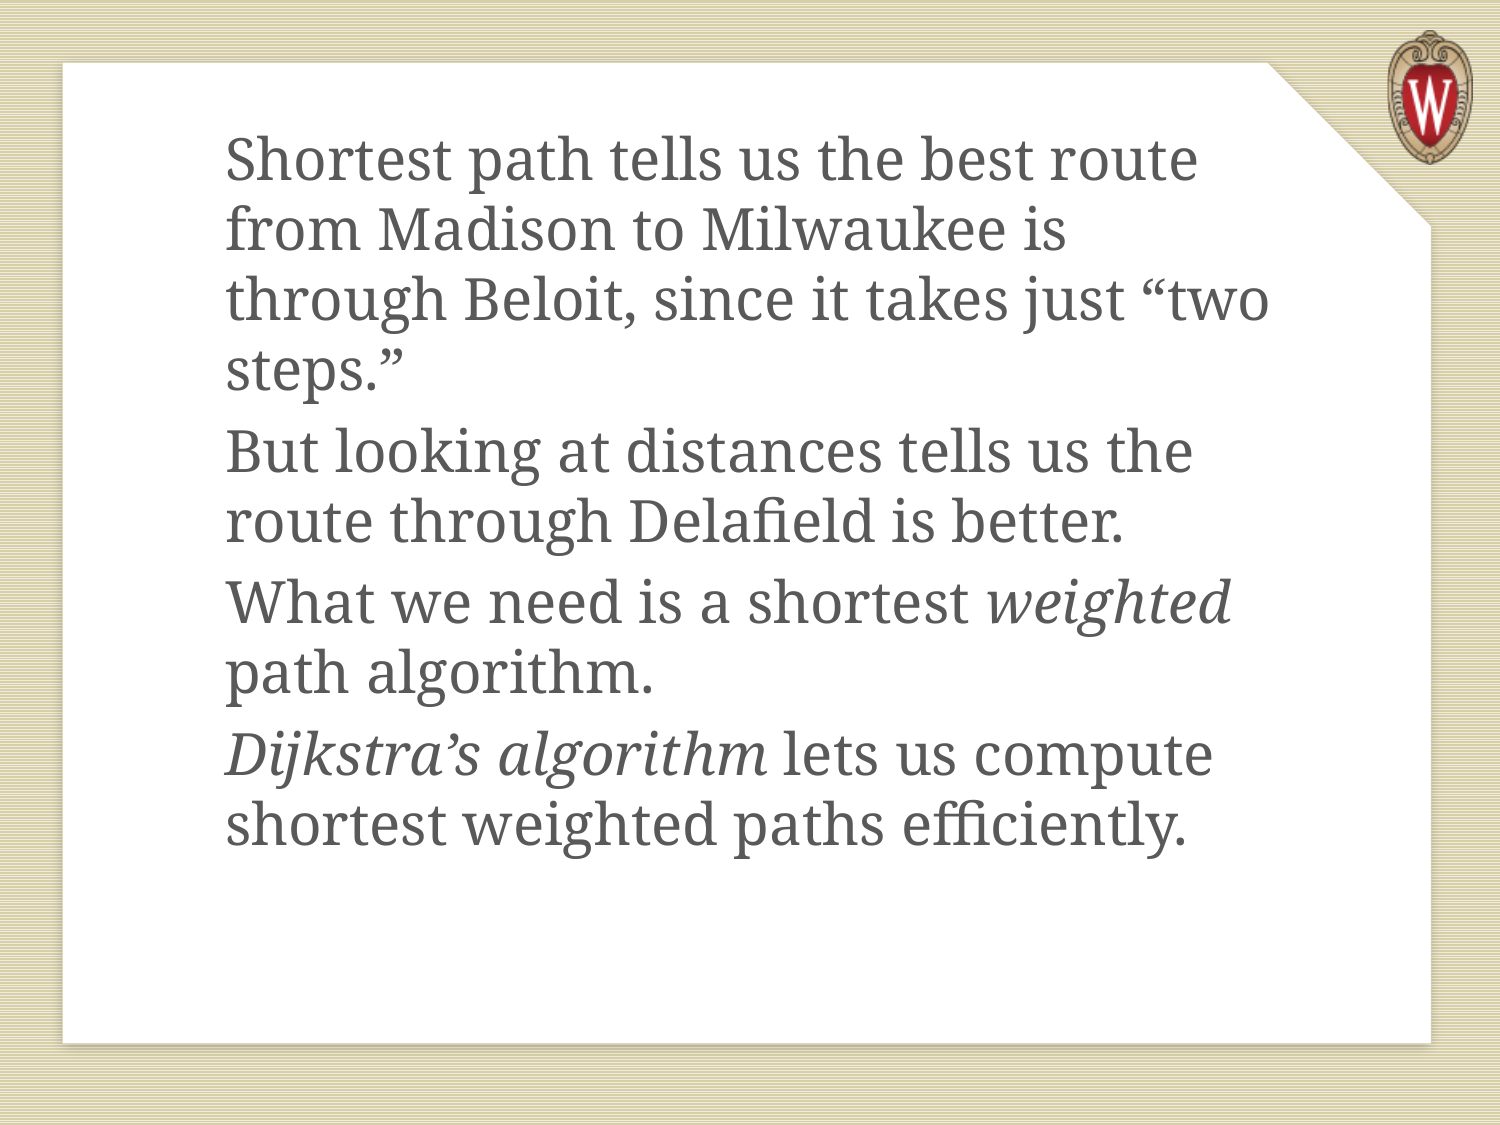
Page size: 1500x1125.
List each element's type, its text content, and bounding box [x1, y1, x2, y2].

subtitle Shortest path tells us the best route from Madison to Milwaukee is through Beloit, since it takes just “two steps.” But looking at distances tells us the route through Delafield is better. What we need is a shortest weighted path algorithm. Dijkstra’s algorithm lets us compute shortest weighted paths efficiently. [225, 122, 1275, 1003]
